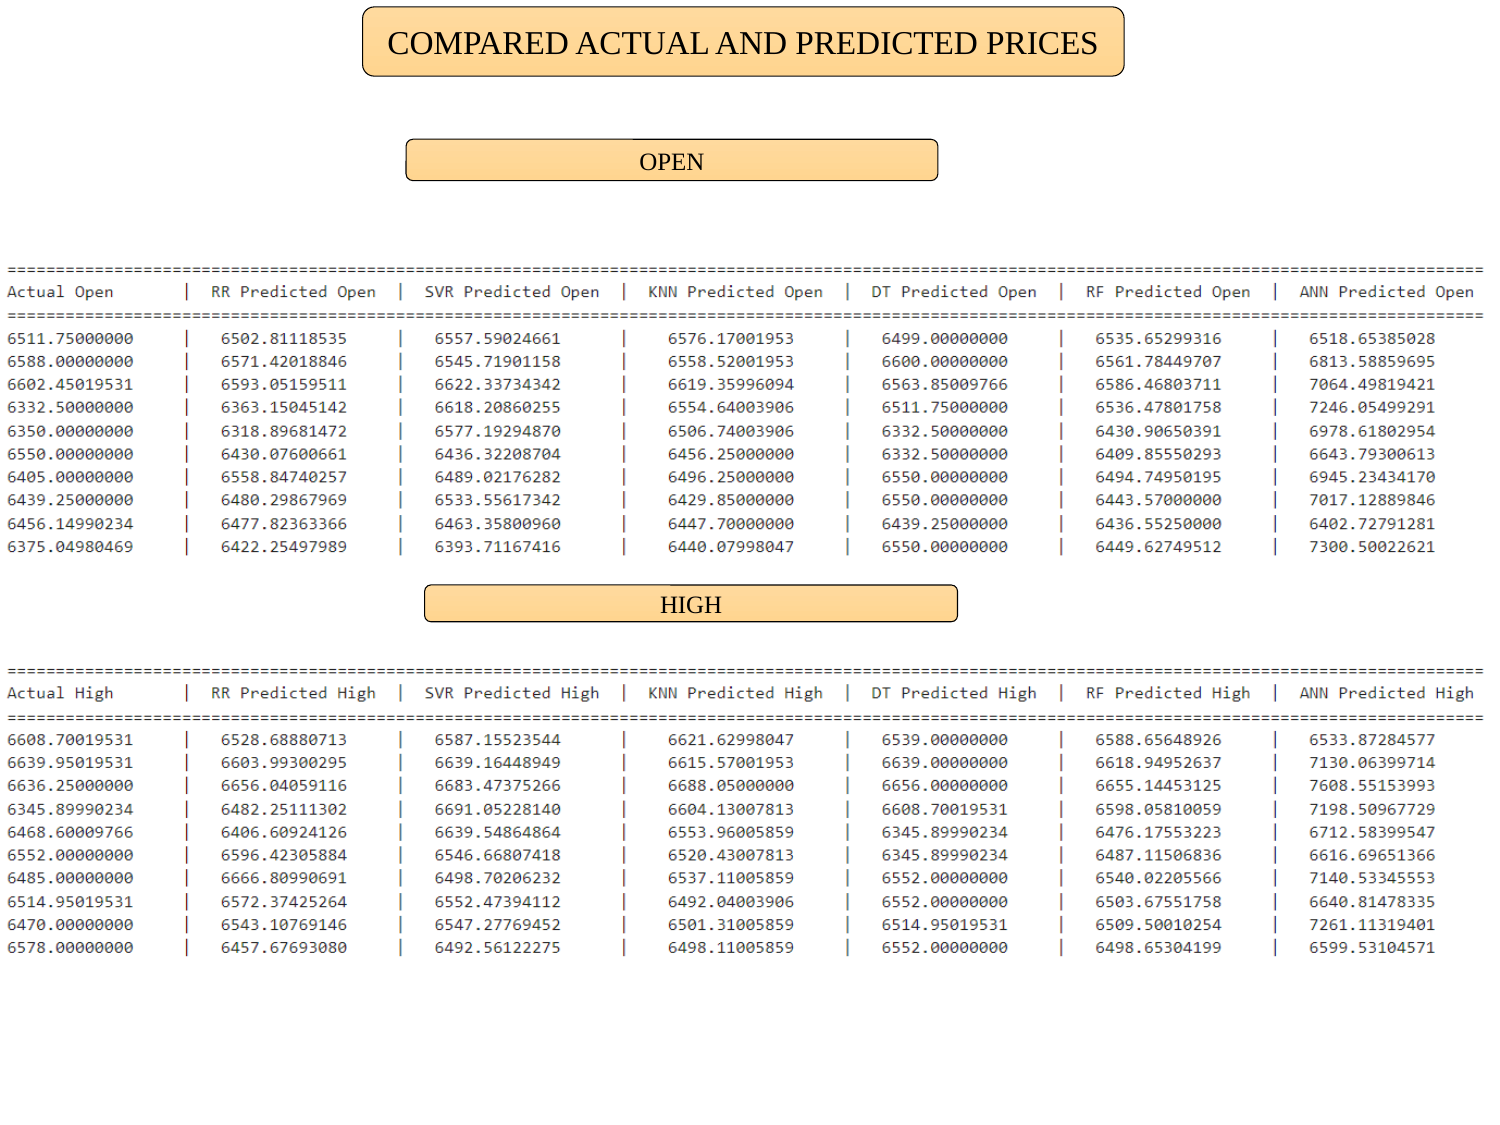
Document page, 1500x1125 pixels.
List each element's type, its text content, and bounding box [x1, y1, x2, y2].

text_box HIGH [424, 584, 959, 623]
picture [0, 259, 1500, 563]
text_box OPEN [405, 138, 939, 182]
picture [0, 662, 1500, 966]
text_box COMPARED ACTUAL AND PREDICTED PRICES [362, 6, 1125, 77]
